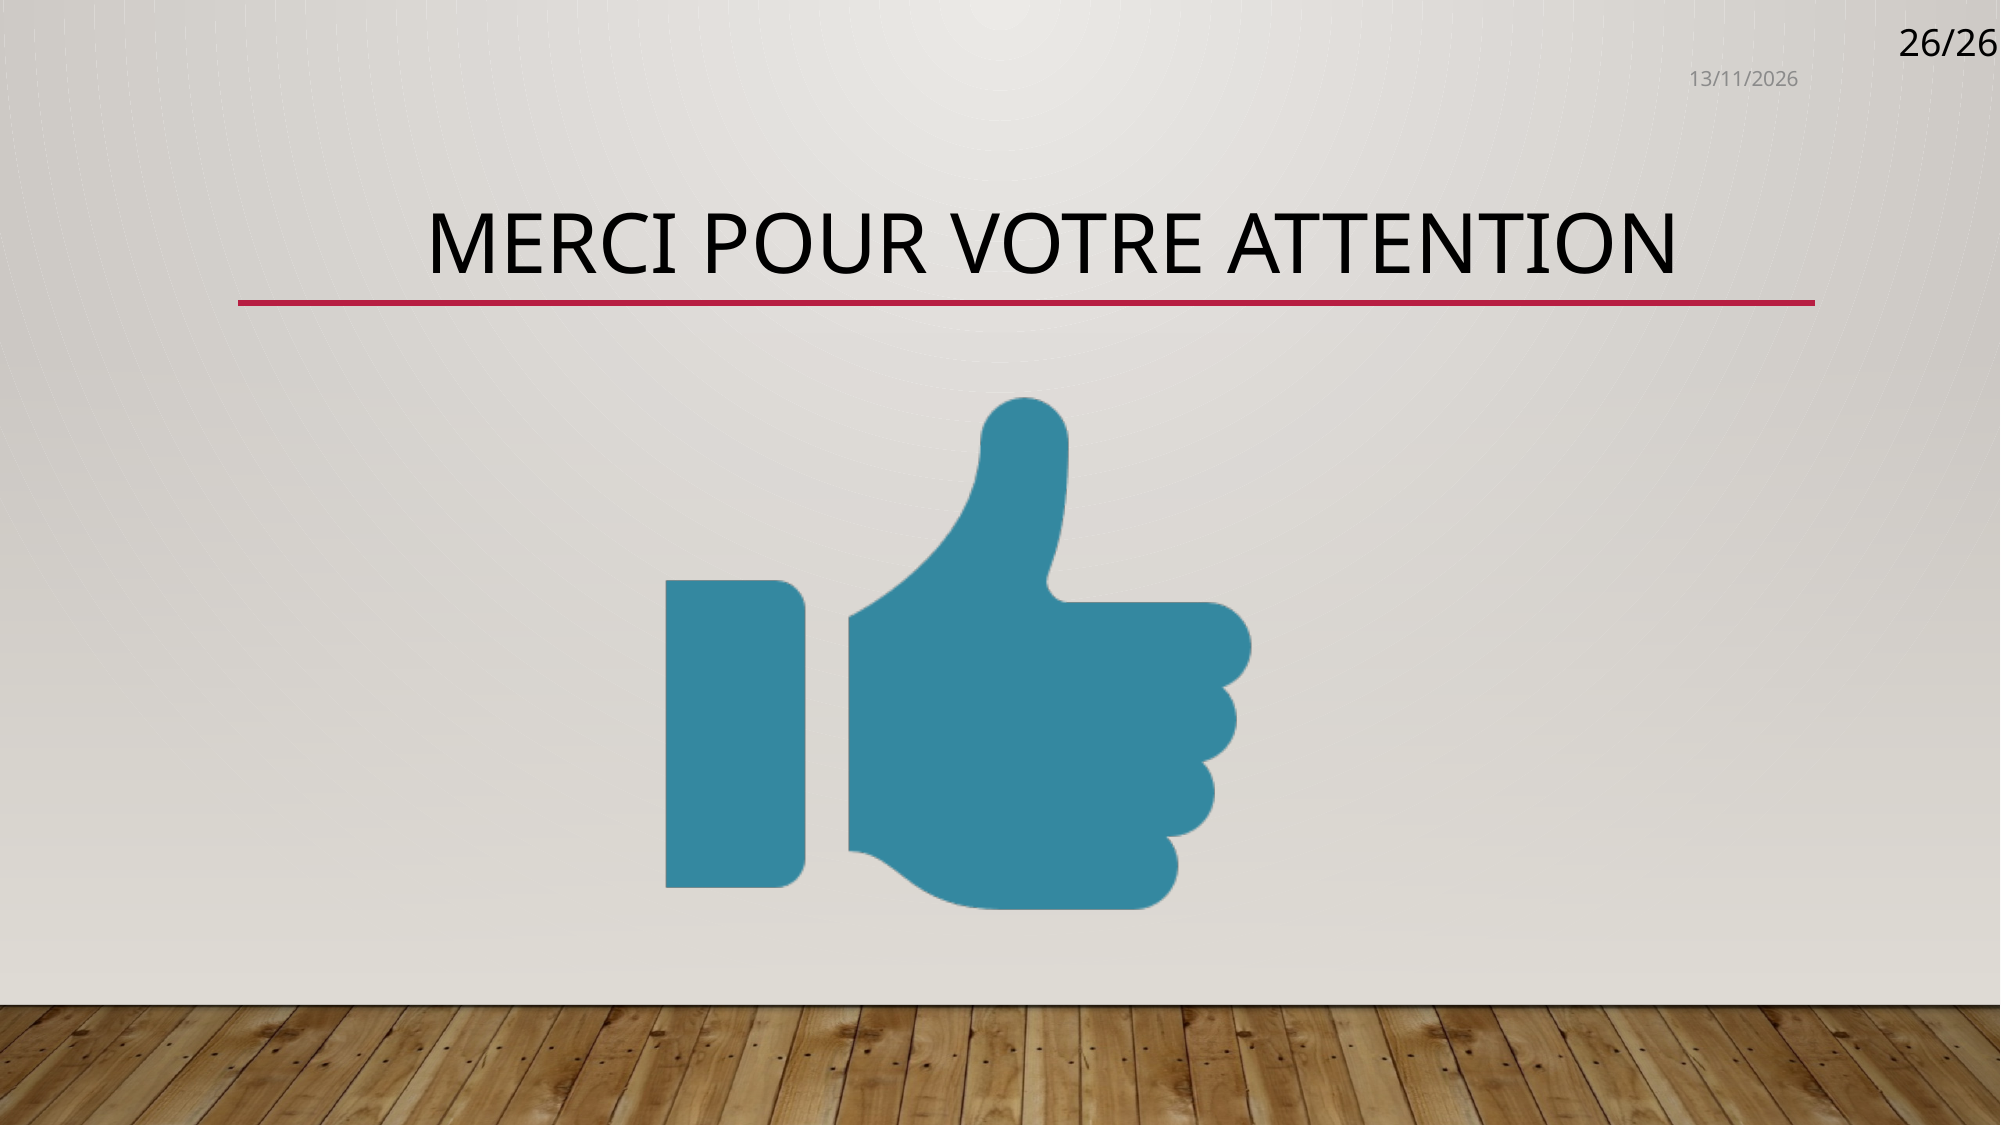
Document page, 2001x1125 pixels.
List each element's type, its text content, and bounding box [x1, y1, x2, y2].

picture [0, 303, 2000, 1125]
title MERCI POUR VOTRE ATTENTION [410, 194, 1986, 367]
text_box 26/26 [1883, 11, 2000, 72]
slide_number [1239, 54, 1814, 105]
